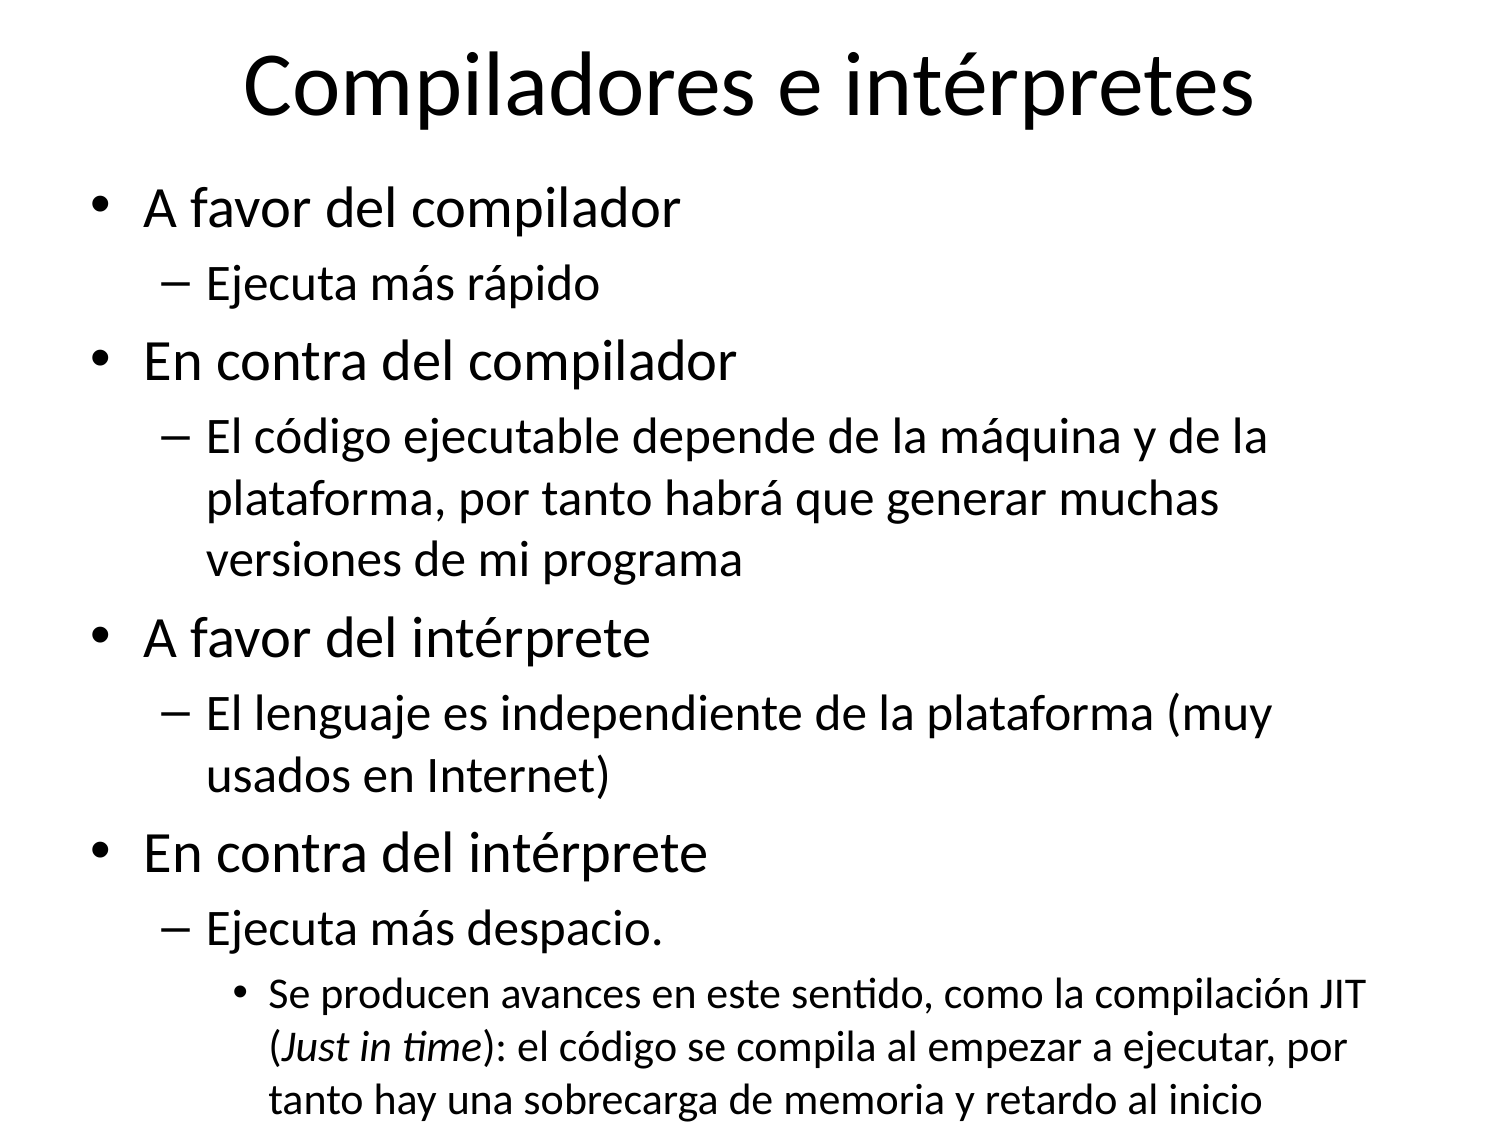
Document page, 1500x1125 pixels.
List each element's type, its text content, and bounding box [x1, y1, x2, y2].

list A favor del compilador Ejecuta más rápido En contra del compilador El código ejecutable depende de la máquina y de la plataforma, por tanto habrá que generar muchas versiones de mi programa A favor del intérprete El lenguaje es independiente de la plataforma (muy usados en Internet) En contra del intérprete Ejecuta más despacio. Se producen avances en este sentido, como la compilación JIT (Just in time): el código se compila al empezar a ejecutar, por tanto hay una sobrecarga de memoria y retardo al inicio [75, 160, 1425, 1125]
title Compiladores e intérpretes [75, 0, 1425, 160]
